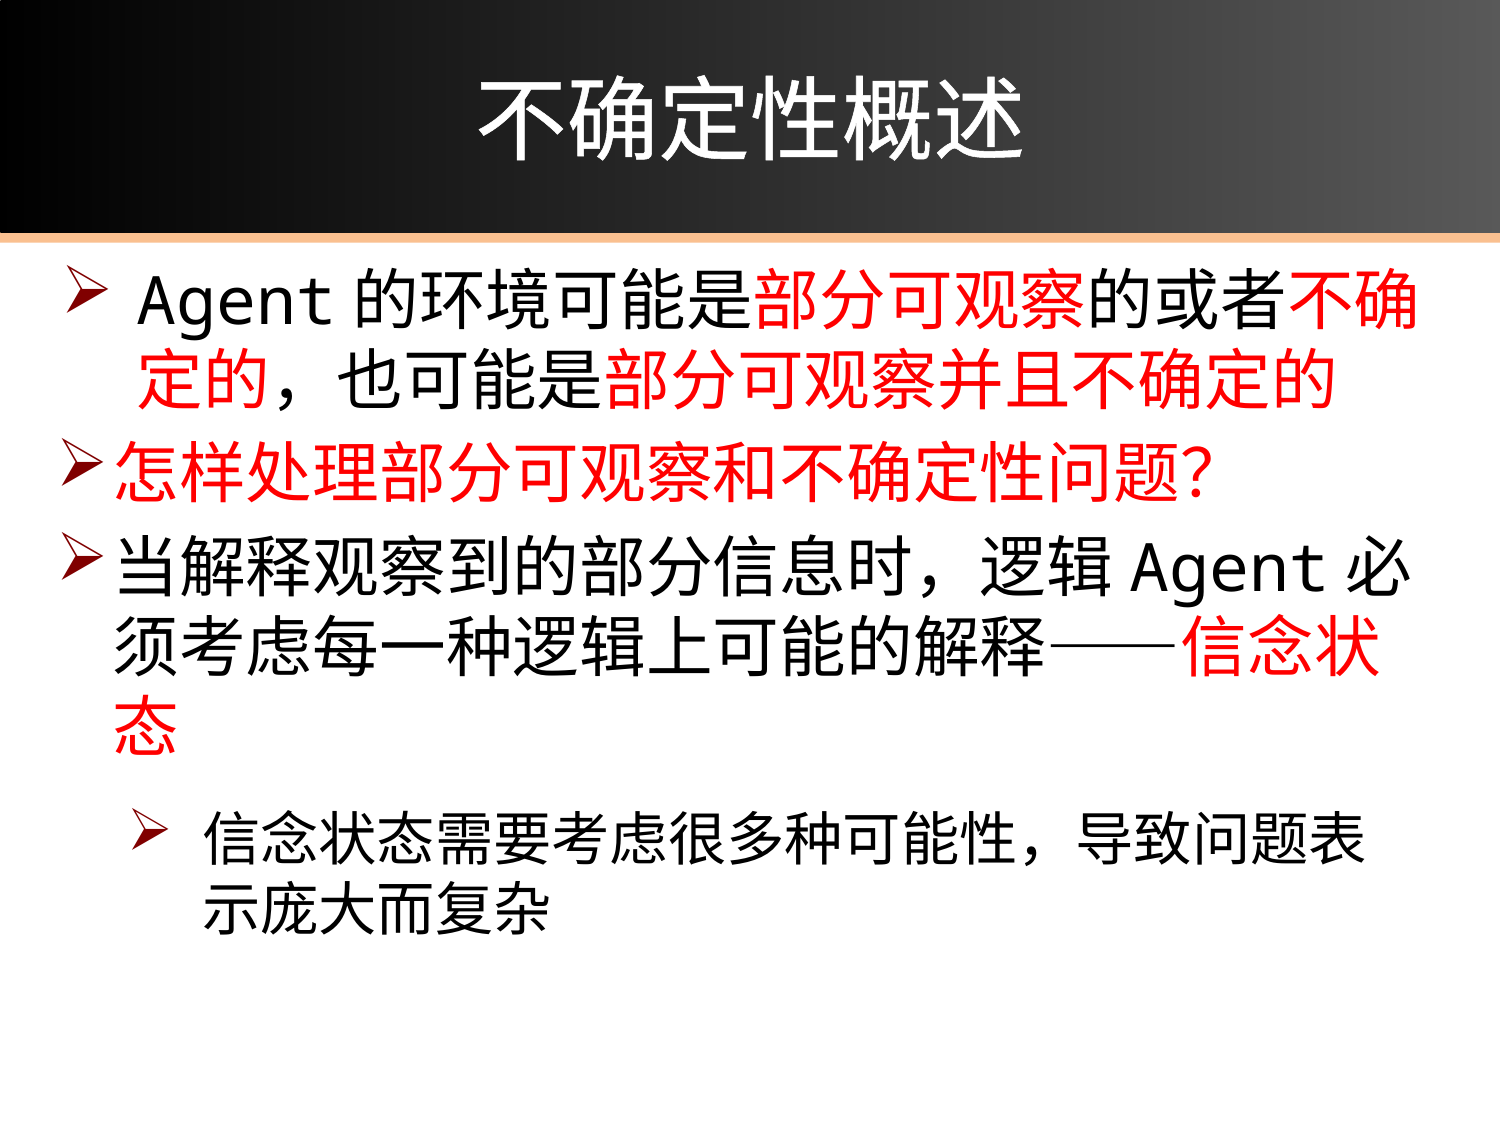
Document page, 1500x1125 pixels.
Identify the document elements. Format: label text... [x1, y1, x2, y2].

list Agent的环境可能是部分可观察的或者不确定的，也可能是部分可观察并且不确定的 怎样处理部分可观察和不确定性问题？ 当解释观察到的部分信息时，逻辑Agent必须考虑每一种逻辑上可能的解释——信念状态 信念状态需要考虑很多种可能性，导致问题表示庞大而复杂 [41, 249, 1437, 997]
title 不确定性概述 [0, 0, 1500, 233]
